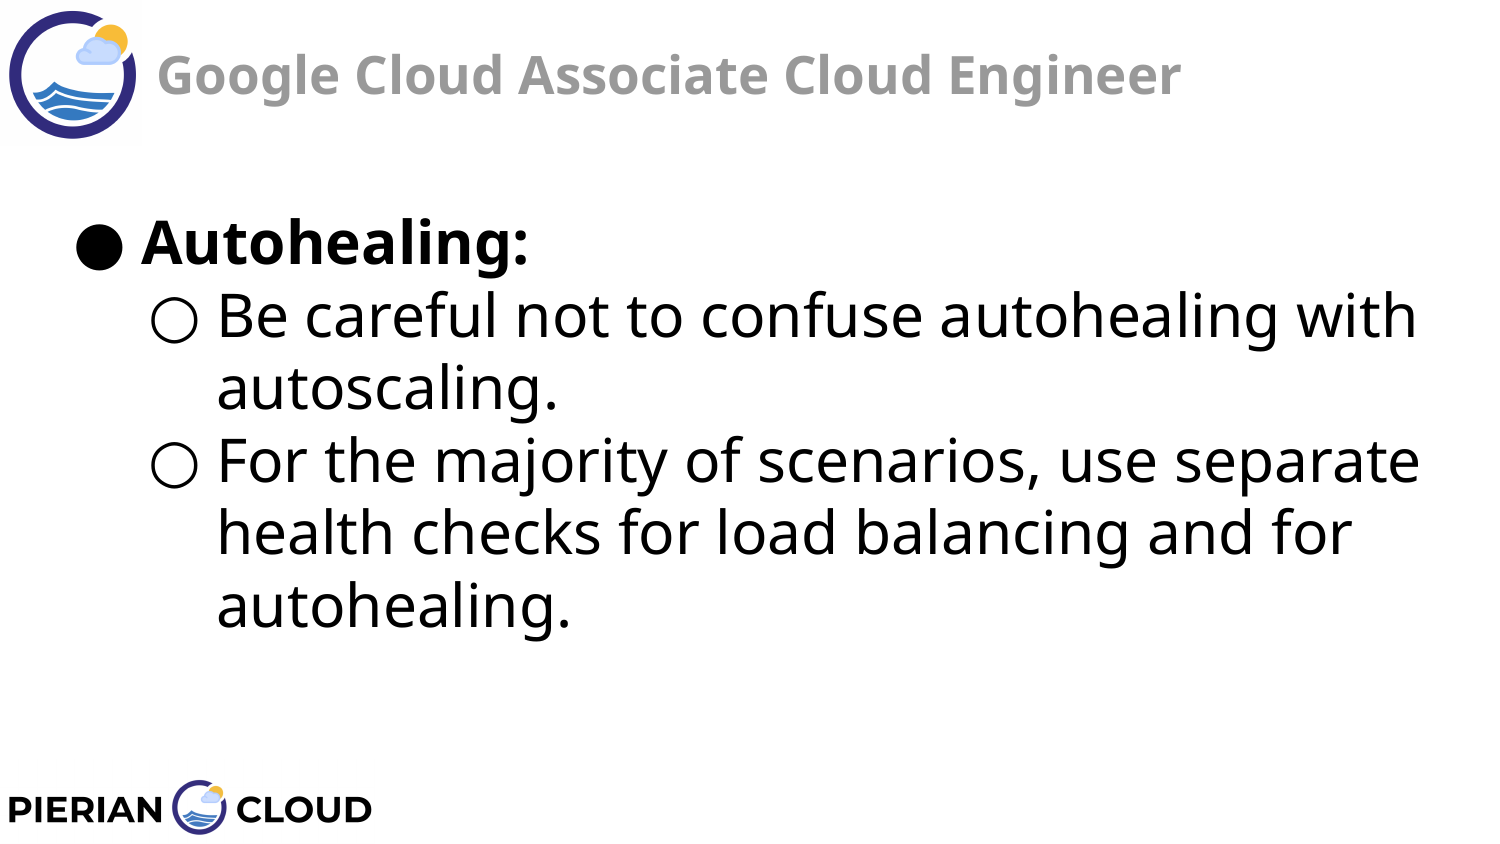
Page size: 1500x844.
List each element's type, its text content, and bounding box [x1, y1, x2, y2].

title Google Cloud Associate Cloud Engineer [146, 25, 1420, 120]
picture [0, 758, 375, 844]
subtitle Autohealing: Be careful not to confuse autohealing with autoscaling. For the majority of scenarios, use separate health checks for load balancing and for autohealing. [51, 189, 1476, 750]
picture [0, 0, 142, 146]
